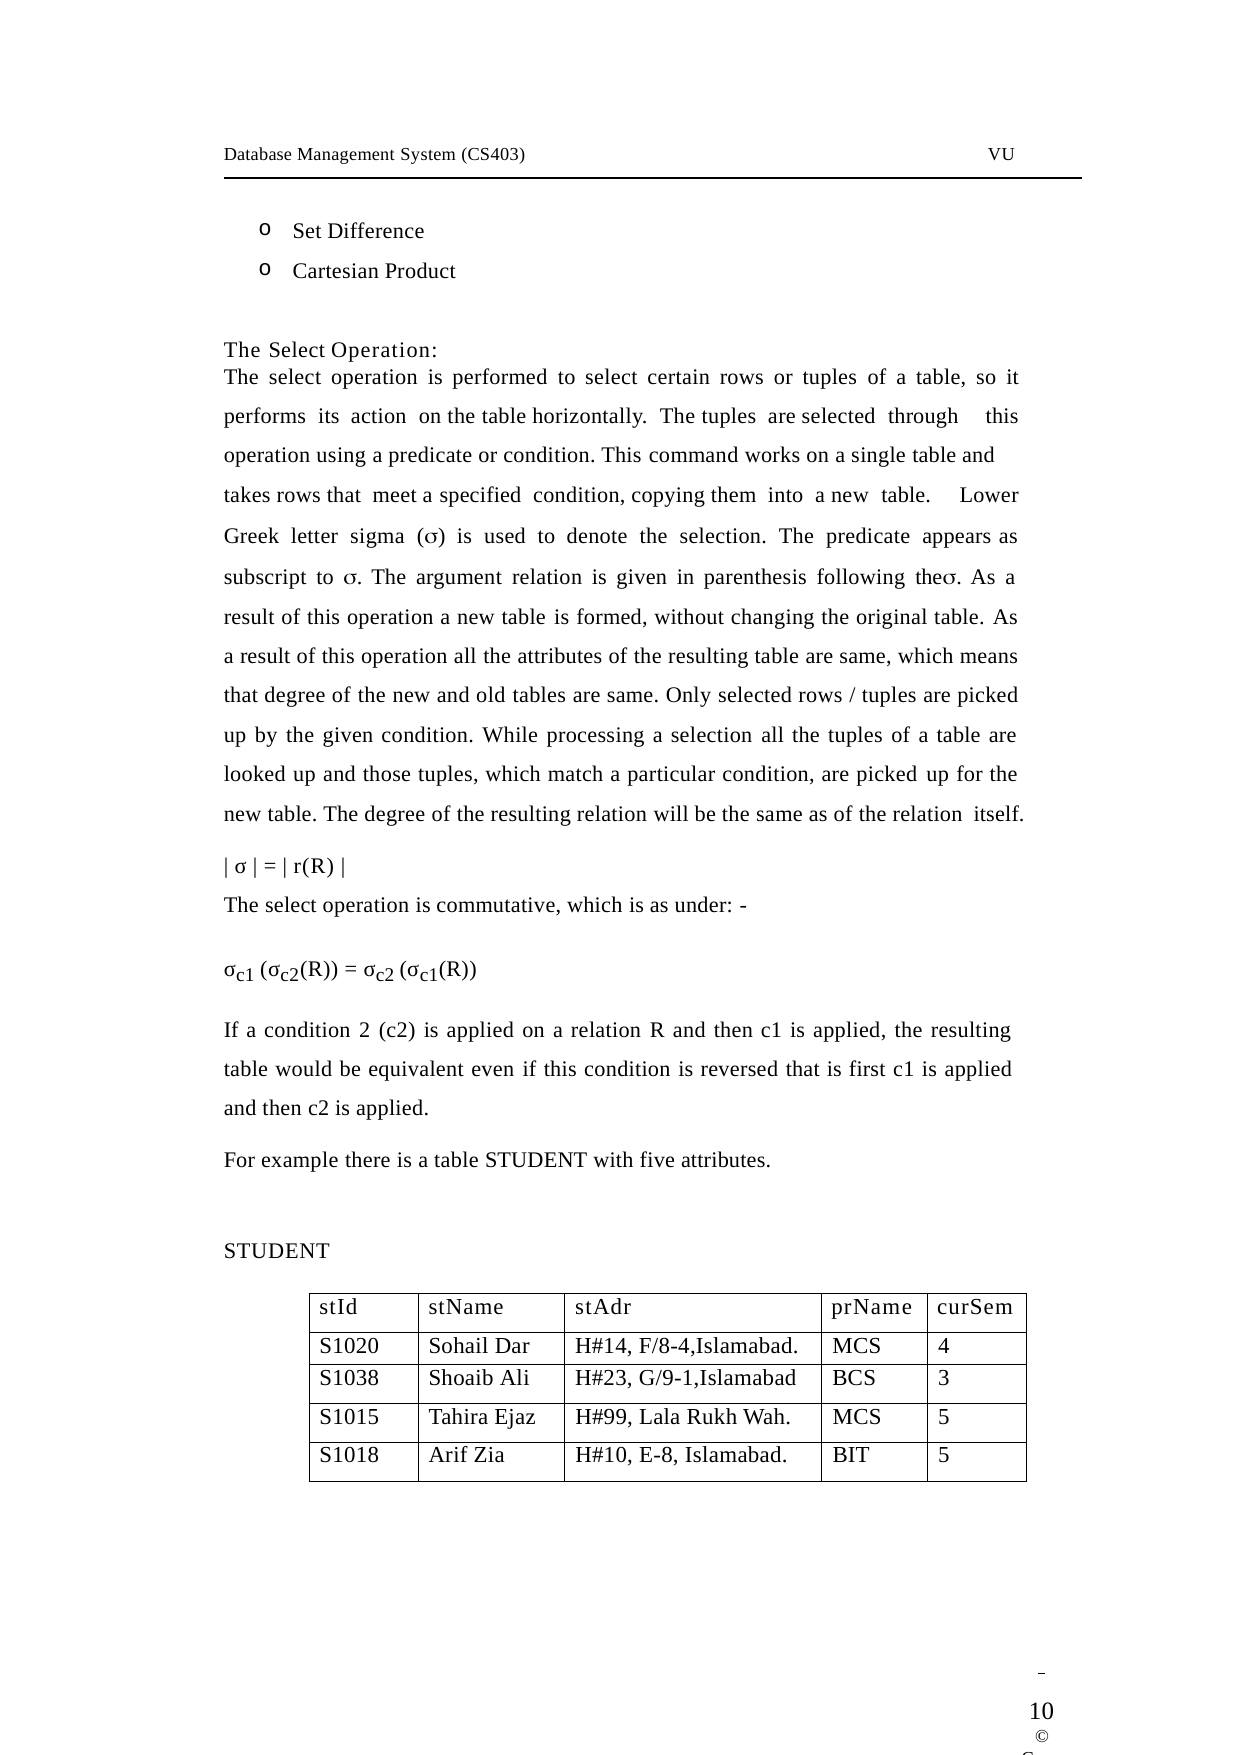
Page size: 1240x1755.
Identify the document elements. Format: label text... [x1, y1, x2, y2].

table_cell Tahira Ejaz [419, 1404, 564, 1442]
text_box Database Management System (CS403) [221, 142, 532, 165]
table_header stAdr [565, 1294, 821, 1332]
table_cell S1038 [310, 1365, 418, 1403]
table_cell Sohail Dar [419, 1333, 564, 1364]
table_cell 4 [928, 1333, 1026, 1364]
table_cell S1020 [310, 1333, 418, 1364]
table_cell MCS [822, 1404, 927, 1442]
table_cell MCS [822, 1333, 927, 1364]
table_cell H#10, E-8, Islamabad. [565, 1443, 821, 1481]
table_cell 5 [928, 1443, 1026, 1481]
table_cell Shoaib Ali [419, 1365, 564, 1403]
table_cell BIT [822, 1443, 927, 1481]
table_cell 3 [928, 1365, 1026, 1403]
table_header stName [419, 1294, 564, 1332]
table_cell BCS [822, 1365, 927, 1403]
table_cell S1015 [310, 1404, 418, 1442]
table_cell H#99, Lala Rukh Wah. [565, 1404, 821, 1442]
table_cell H#23, G/9-1,Islamabad [565, 1365, 821, 1403]
table_header curSem [928, 1294, 1026, 1332]
text_box Set Difference Cartesian Product The Select Operation: The select operation is performed to select certain rows or tuples of a table, so it performs its action on the table horizontally. The tuples are selected through this operation using a predicate or condition. This command works on a single table and takes rows that meet a specified condition, copying them into a new table. Lower Greek letter sigma () is used to denote the selection. The predicate appears as subscript to . The argument relation is given in parenthesis following the. As a result of this operation a new table is formed, without changing the original table. As a result of this operation all the attributes of the resulting table are same, which means that degree of the new and old tables are same. Only selected rows / tuples are picked up by the given condition. While processing a selection all the tuples of a table are looked up and those tuples, which match a particular condition, are picked up for the new table. The degree of the resulting relation will be the same as of the relation itself. | σ | = | r(R) | The select operation is commutative, which is as under: - σc1 (σc2(R)) = σc2 (σc1(R)) If a condition 2 (c2) is applied on a relation R and then c1 is applied, the resulting table would be equivalent even if this condition is reversed that is first c1 is applied and then c2 is applied. For example there is a table STUDENT with five attributes. STUDENT [221, 216, 1026, 1342]
table_header prName [822, 1294, 927, 1332]
text_box VU [985, 142, 1018, 165]
table_cell Arif Zia [419, 1443, 564, 1481]
table_cell S1018 [310, 1443, 418, 1481]
table_header stId [310, 1294, 418, 1332]
table_cell H#14, F/8-4,Islamabad. [565, 1333, 821, 1364]
slide_number 10 © Copyright Virtual University of Pakistan [1019, 1651, 1065, 1755]
table_cell 5 [928, 1404, 1026, 1442]
